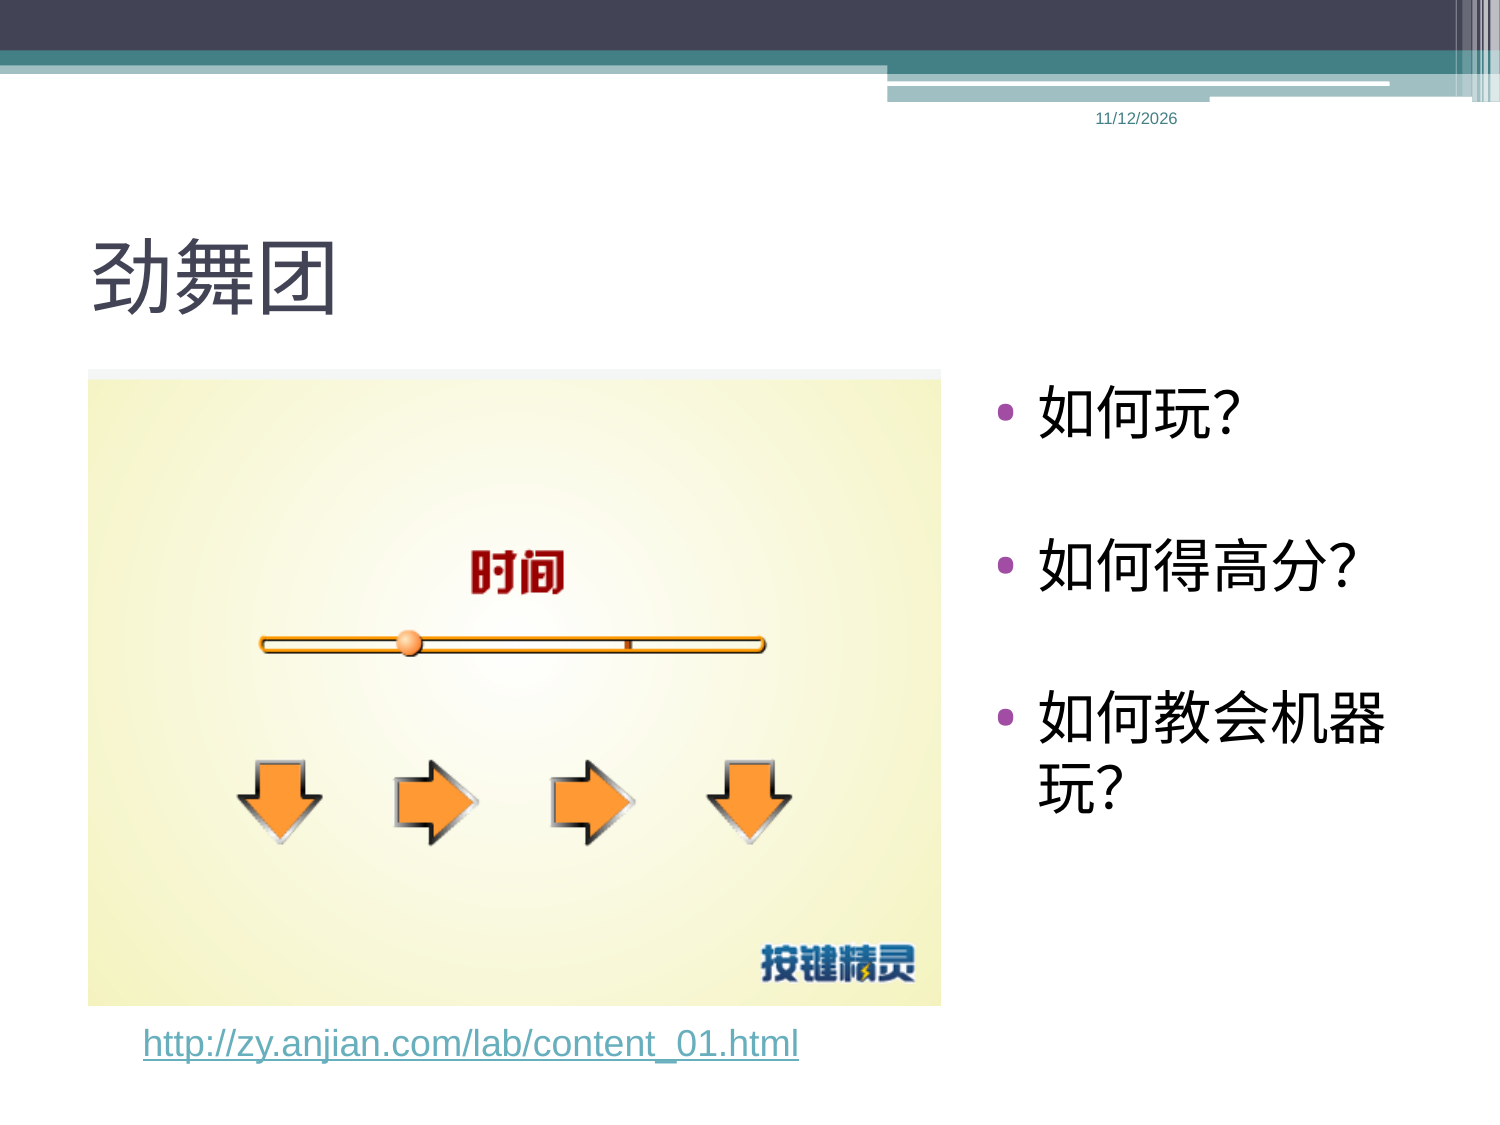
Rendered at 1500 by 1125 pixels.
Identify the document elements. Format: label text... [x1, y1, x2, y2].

picture [88, 369, 941, 1007]
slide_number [1080, 100, 1238, 176]
text_box http://zy.anjian.com/lab/content_01.html [127, 1013, 815, 1072]
list 如何玩？ 如何得高分？ 如何教会机器玩？ [962, 369, 1500, 1079]
title 劲舞团 [75, 187, 1425, 363]
